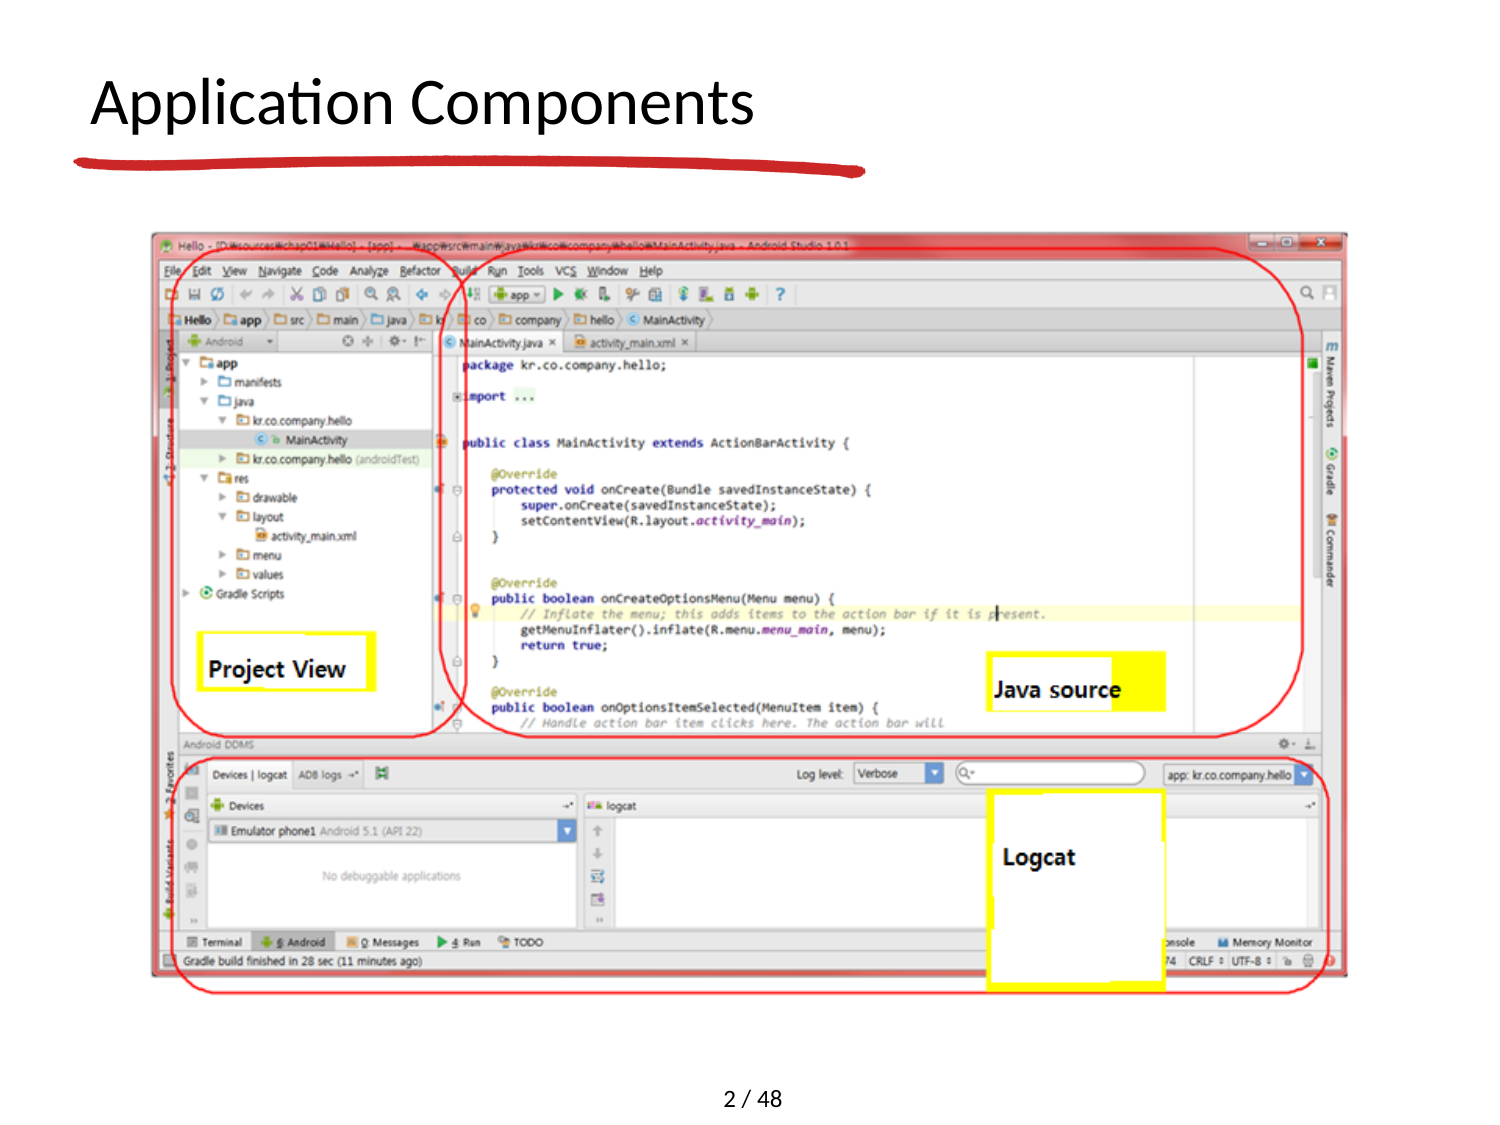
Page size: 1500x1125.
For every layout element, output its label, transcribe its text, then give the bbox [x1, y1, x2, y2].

picture [148, 229, 1351, 1001]
title Application Components [75, 45, 1425, 150]
picture [70, 149, 875, 185]
